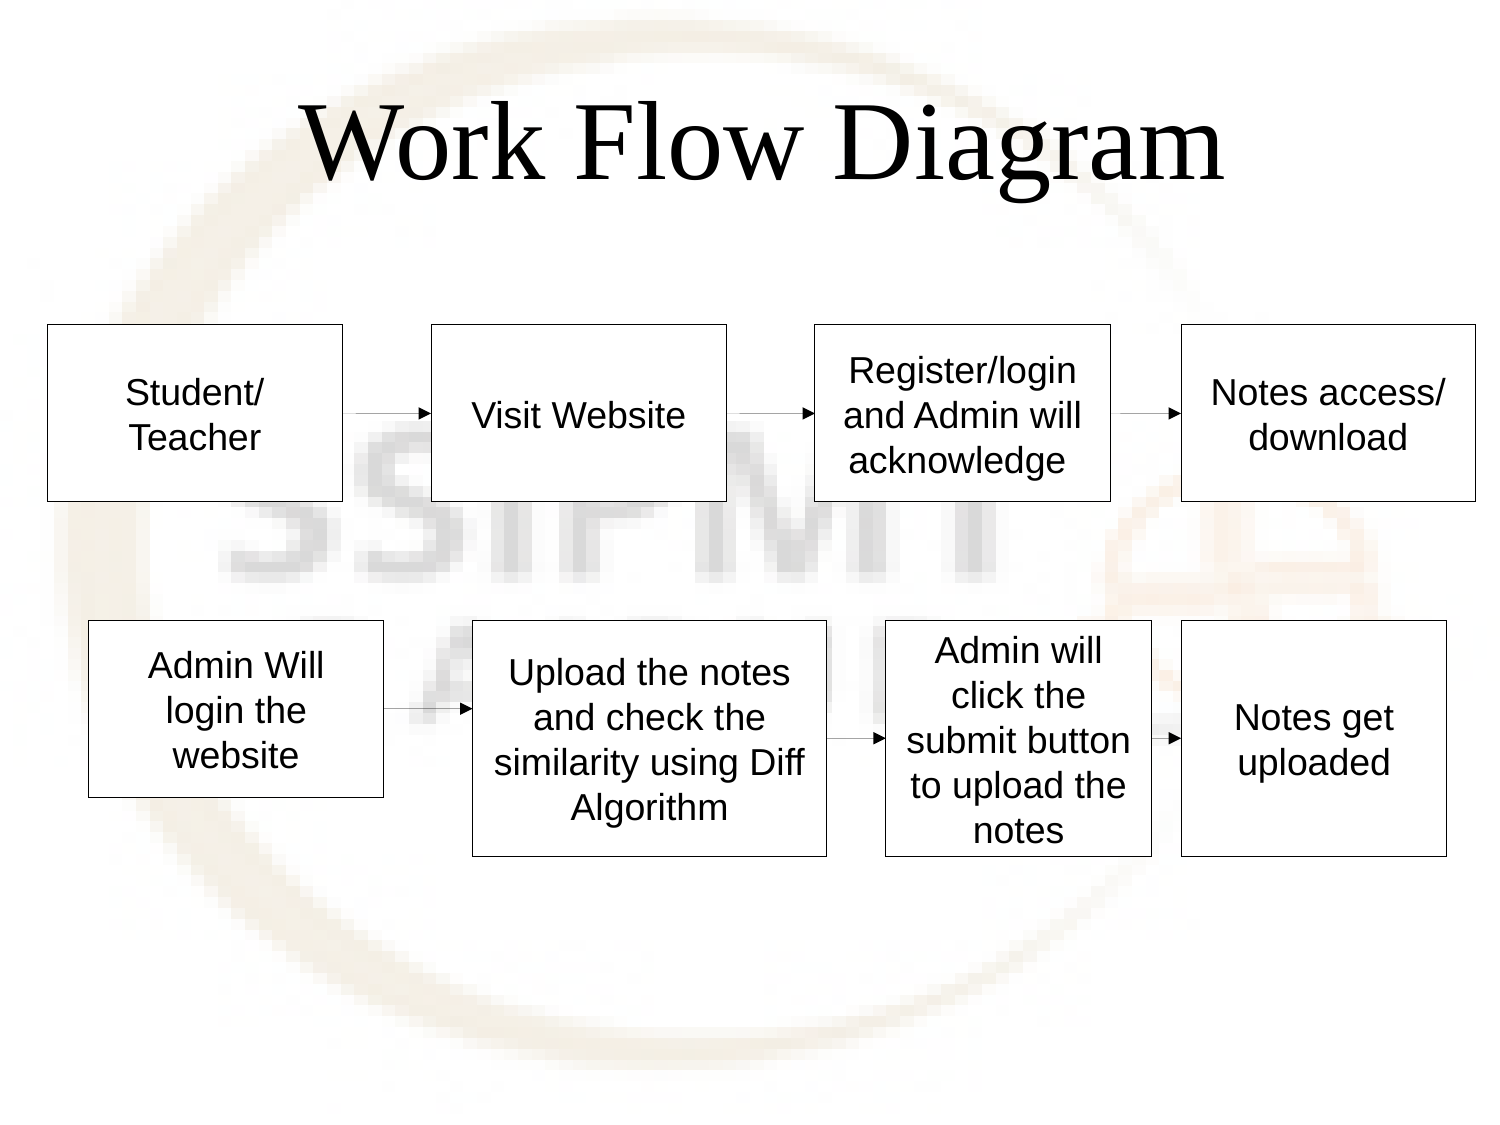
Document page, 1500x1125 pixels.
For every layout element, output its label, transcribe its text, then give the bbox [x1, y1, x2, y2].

text_box [342, 407, 432, 420]
text_box Notes get uploaded [1181, 620, 1447, 857]
text_box Admin will click the submit button to upload the notes [885, 620, 1152, 857]
text_box [383, 702, 473, 715]
text_box Notes access/ download [1181, 324, 1476, 502]
text_box [1151, 732, 1182, 745]
text_box Register/login and Admin will acknowledge [814, 324, 1111, 502]
text_box [826, 732, 885, 745]
text_box [1110, 407, 1182, 420]
text_box Visit Website [431, 324, 727, 502]
text_box Admin Will login the website [88, 620, 384, 798]
title Work Flow Diagram [99, 45, 1425, 233]
text_box Student/Teacher [47, 324, 343, 502]
text_box Upload the notes and check the similarity using Diff Algorithm [472, 620, 827, 857]
text_box [726, 407, 815, 420]
